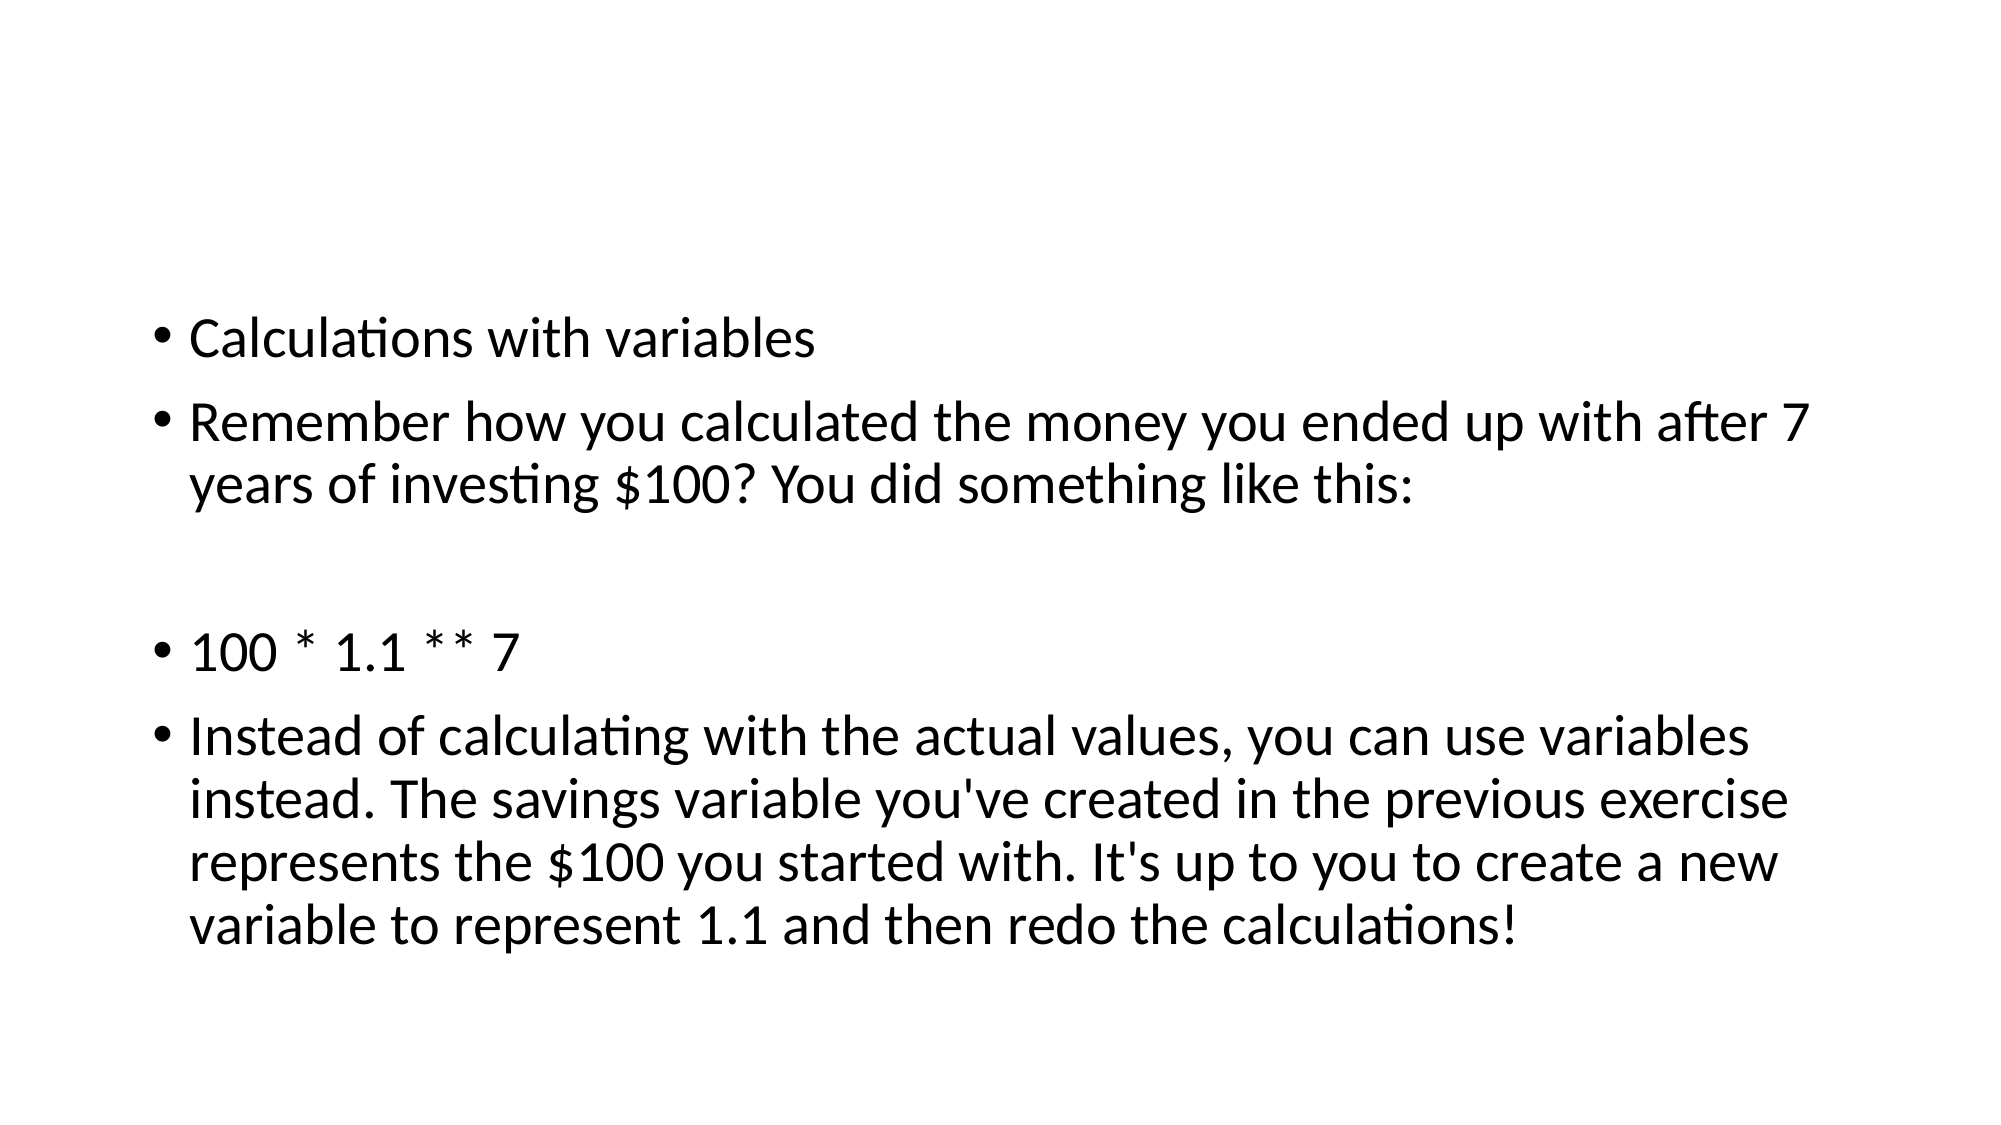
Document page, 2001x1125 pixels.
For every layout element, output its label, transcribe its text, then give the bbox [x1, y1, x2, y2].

list Calculations with variables Remember how you calculated the money you ended up with after 7 years of investing $100? You did something like this: 100 * 1.1 ** 7 Instead of calculating with the actual values, you can use variables instead. The savings variable you've created in the previous exercise represents the $100 you started with. It's up to you to create a new variable to represent 1.1 and then redo the calculations! [137, 299, 1863, 1014]
